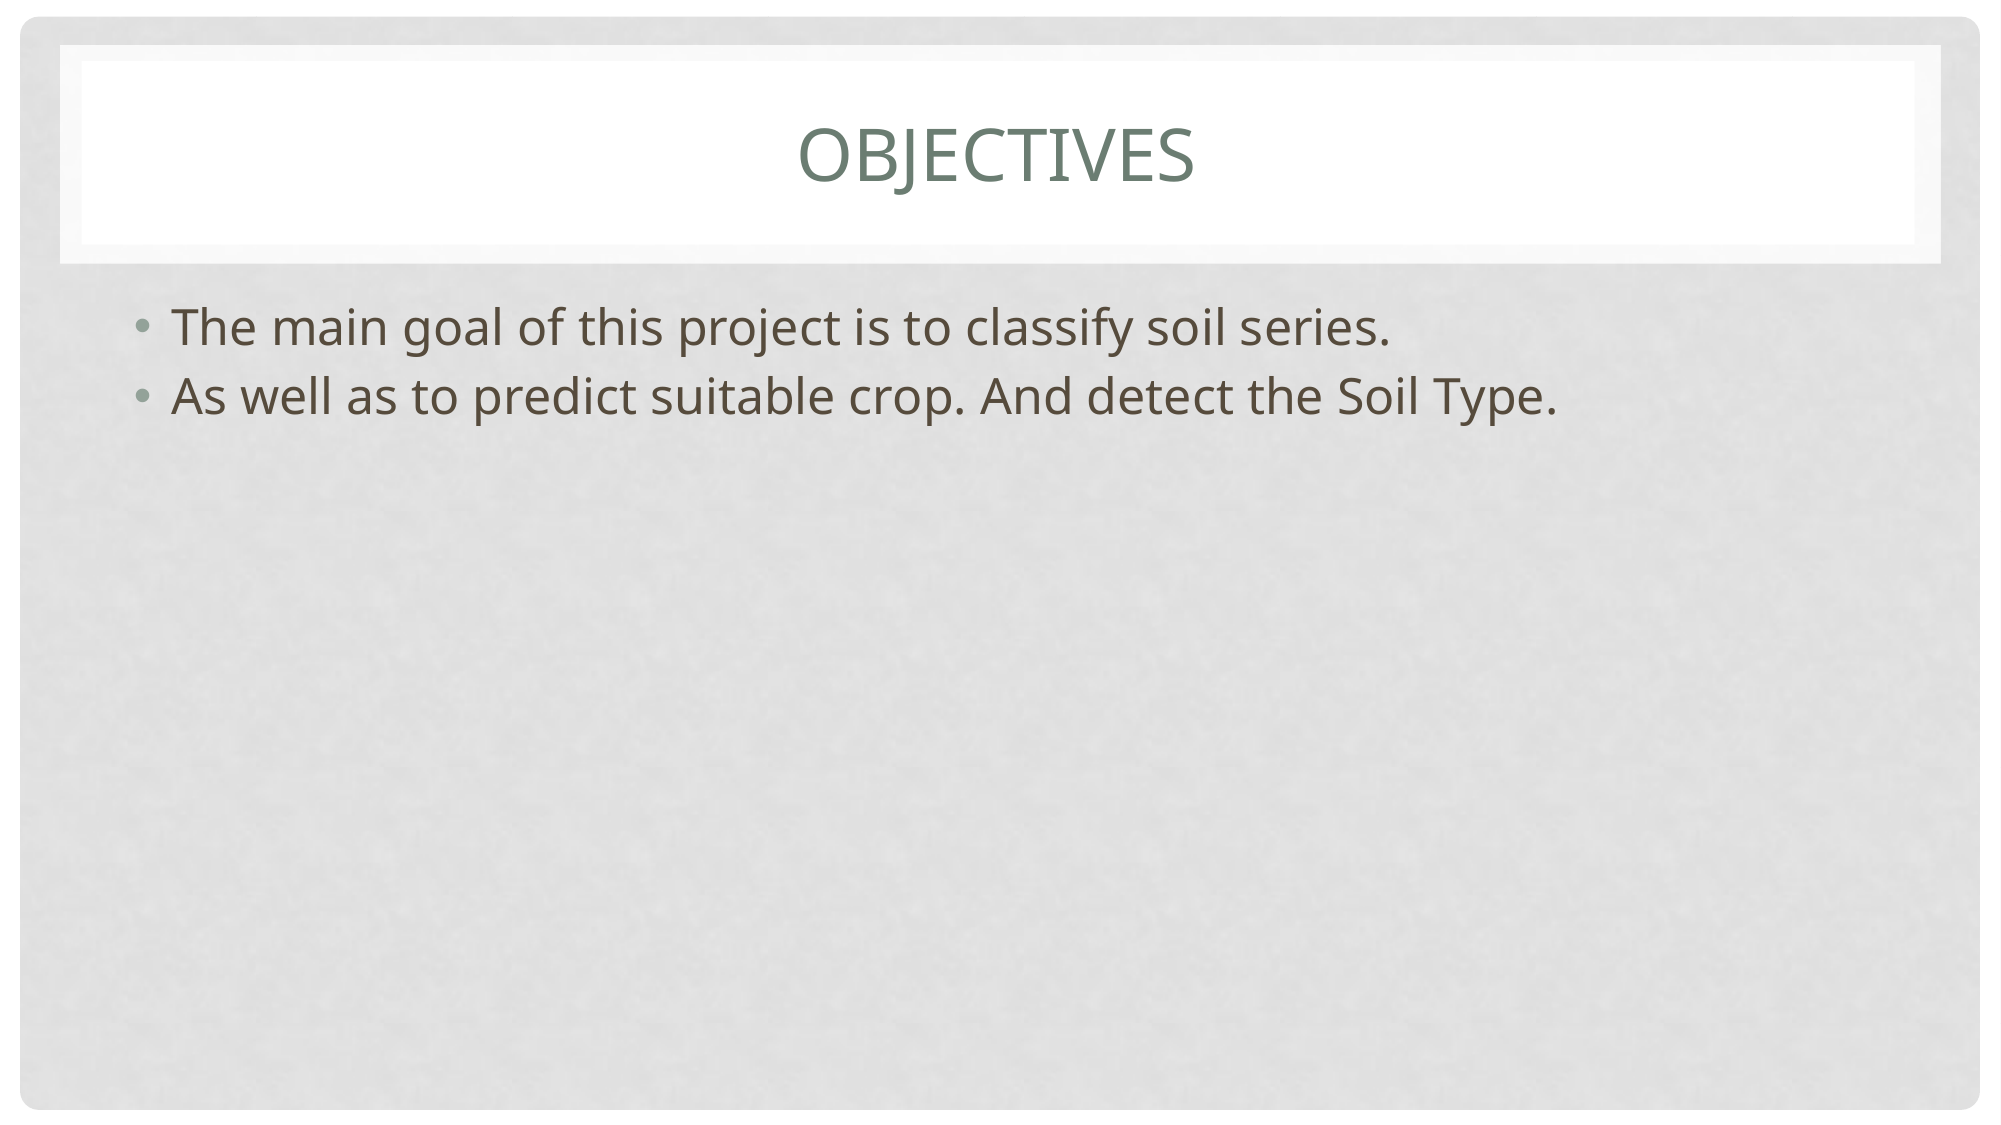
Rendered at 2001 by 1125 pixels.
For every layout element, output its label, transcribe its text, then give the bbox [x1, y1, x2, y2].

list The main goal of this project is to classify soil series. As well as to predict suitable crop. And detect the Soil Type. [99, 287, 1900, 1005]
title objectives [93, 66, 1900, 238]
